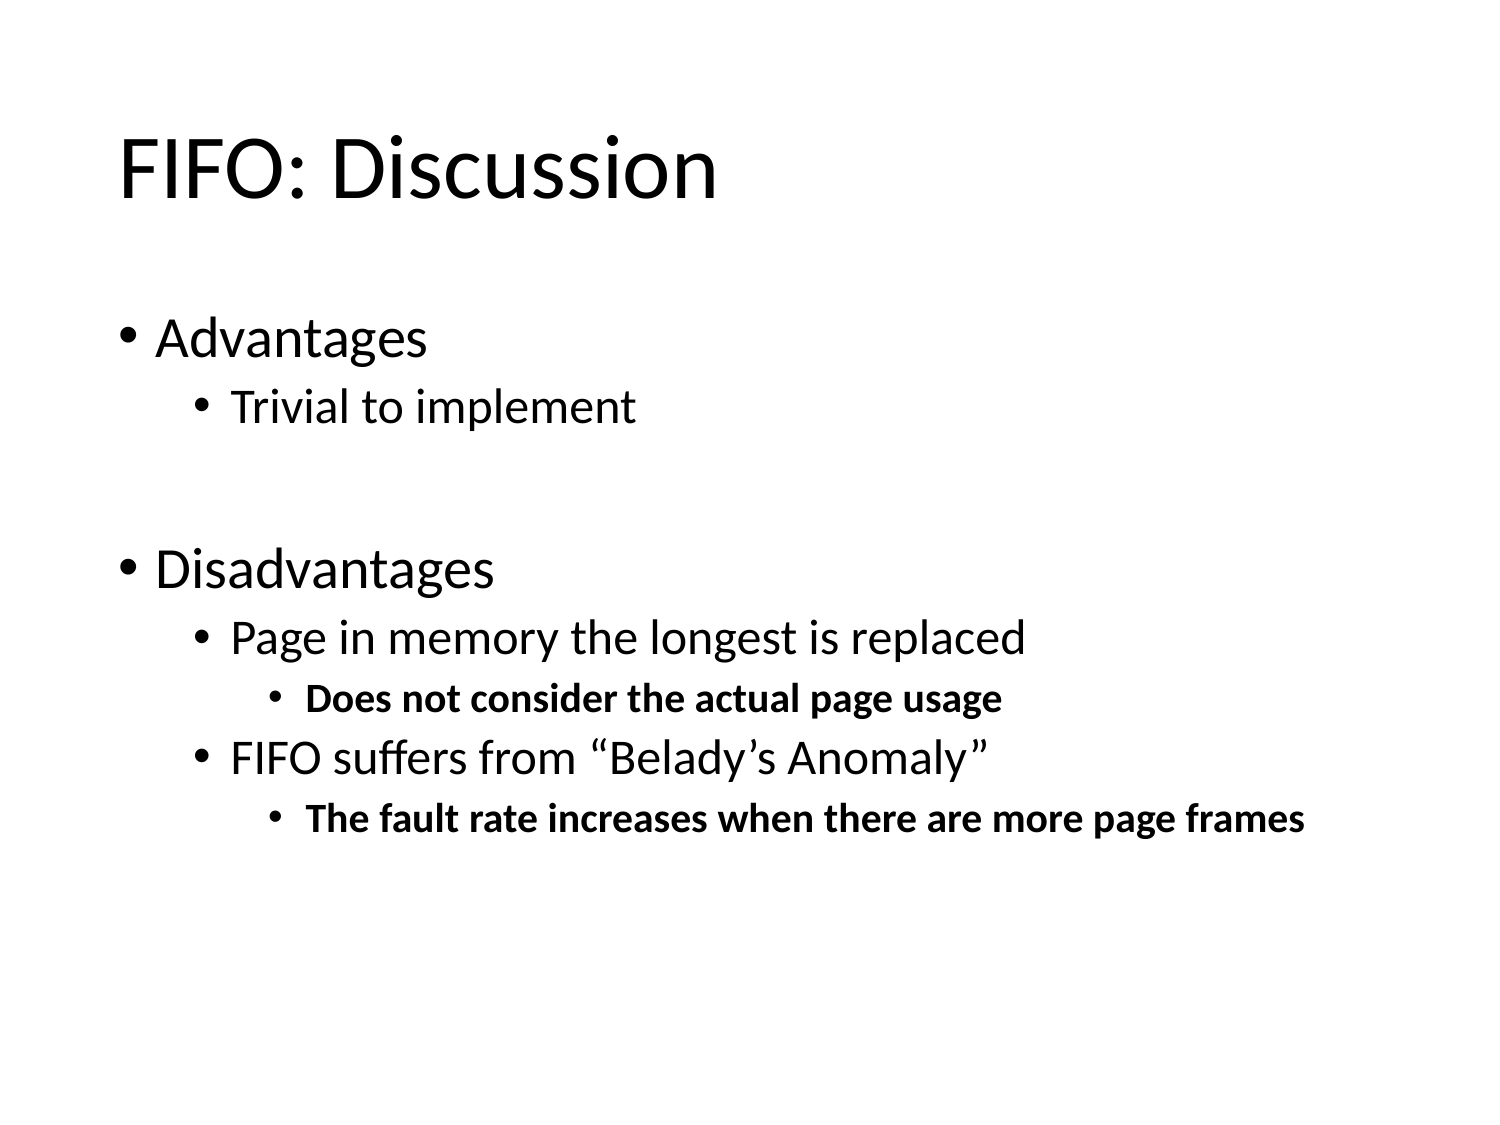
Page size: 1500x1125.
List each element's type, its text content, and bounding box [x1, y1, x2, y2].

title FIFO: Discussion [103, 59, 1397, 278]
list Advantages Trivial to implement Disadvantages Page in memory the longest is replaced Does not consider the actual page usage FIFO suffers from “Belady’s Anomaly” The fault rate increases when there are more page frames [103, 299, 1397, 1014]
